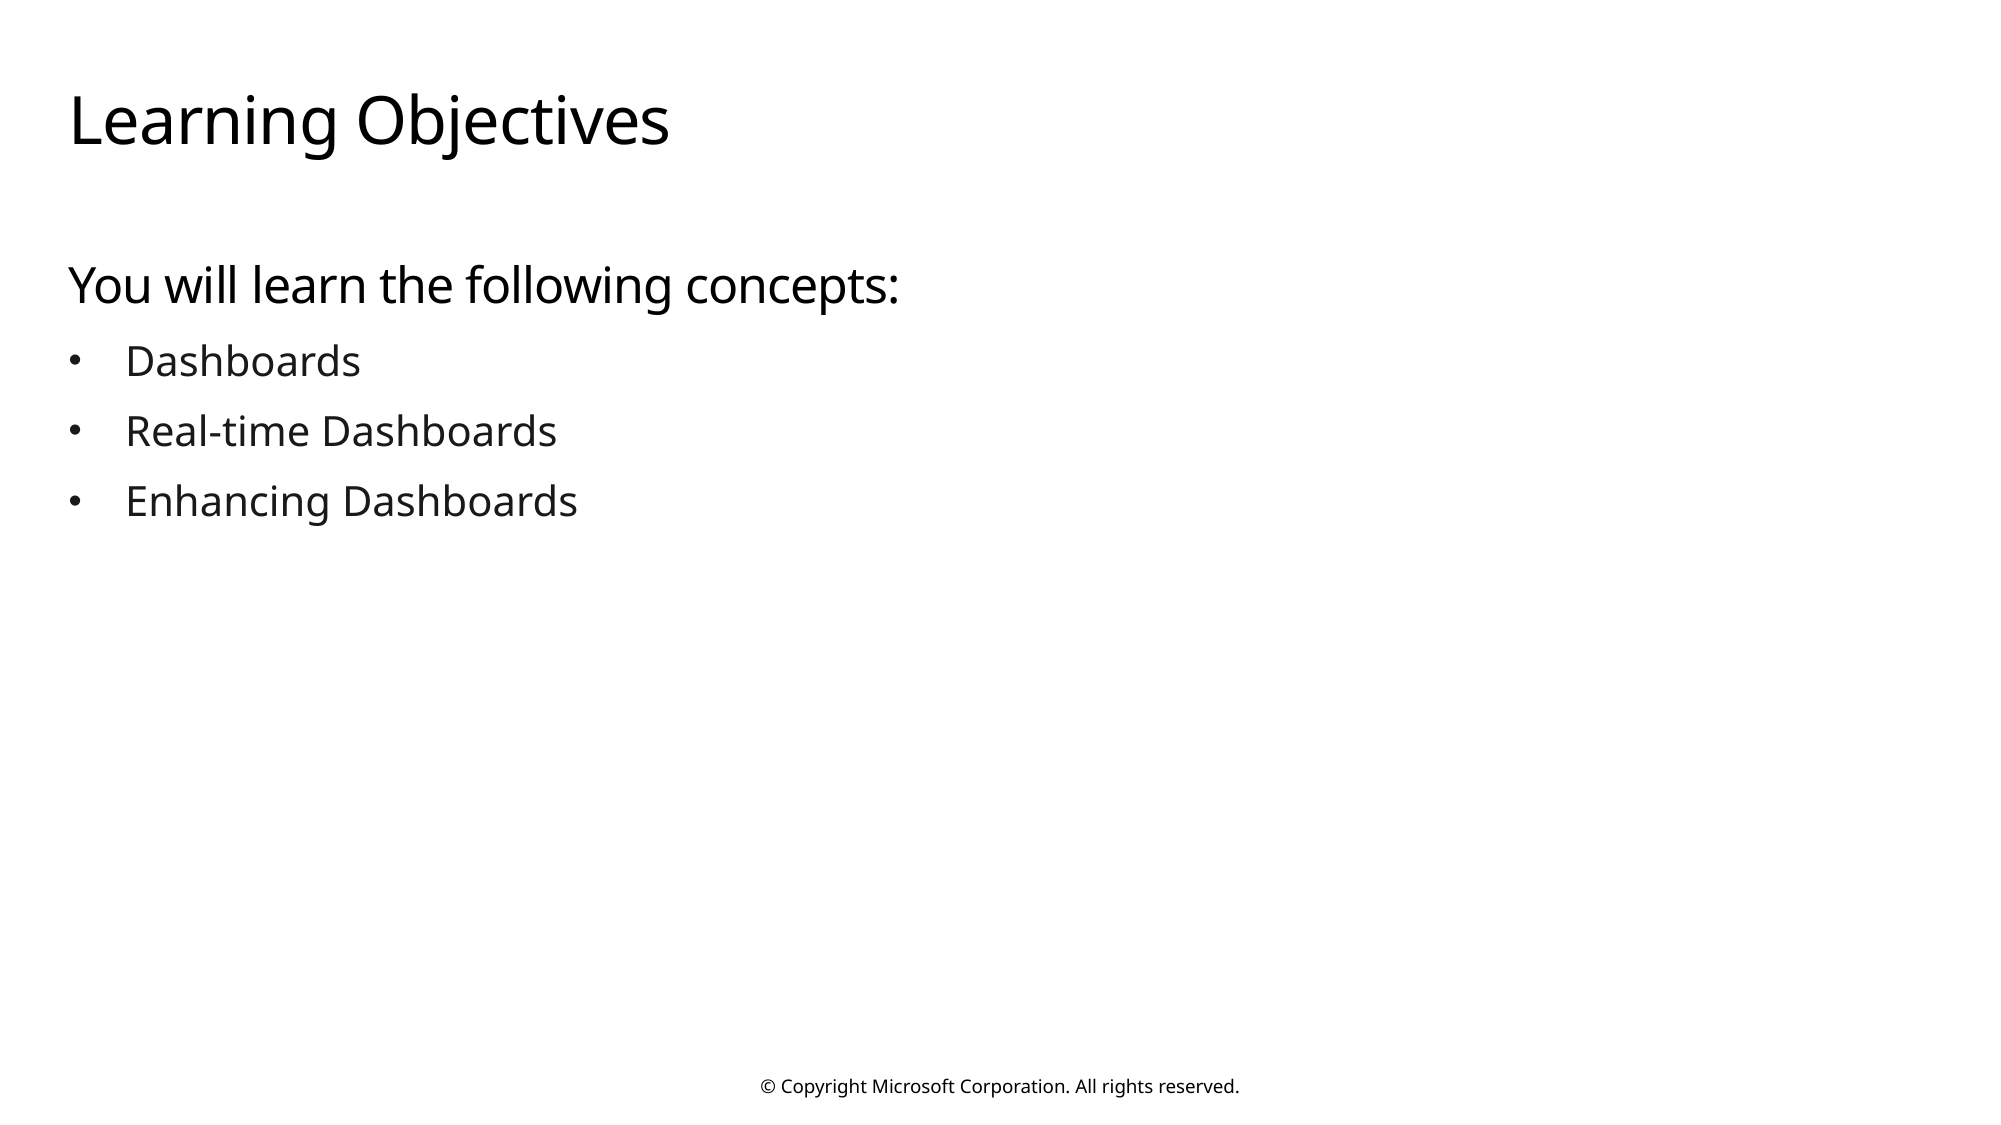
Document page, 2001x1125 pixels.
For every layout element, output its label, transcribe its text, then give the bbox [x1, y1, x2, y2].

list You will learn the following concepts: Dashboards Real-time Dashboards Enhancing Dashboards [68, 238, 1930, 545]
title Learning Objectives [68, 72, 1930, 184]
